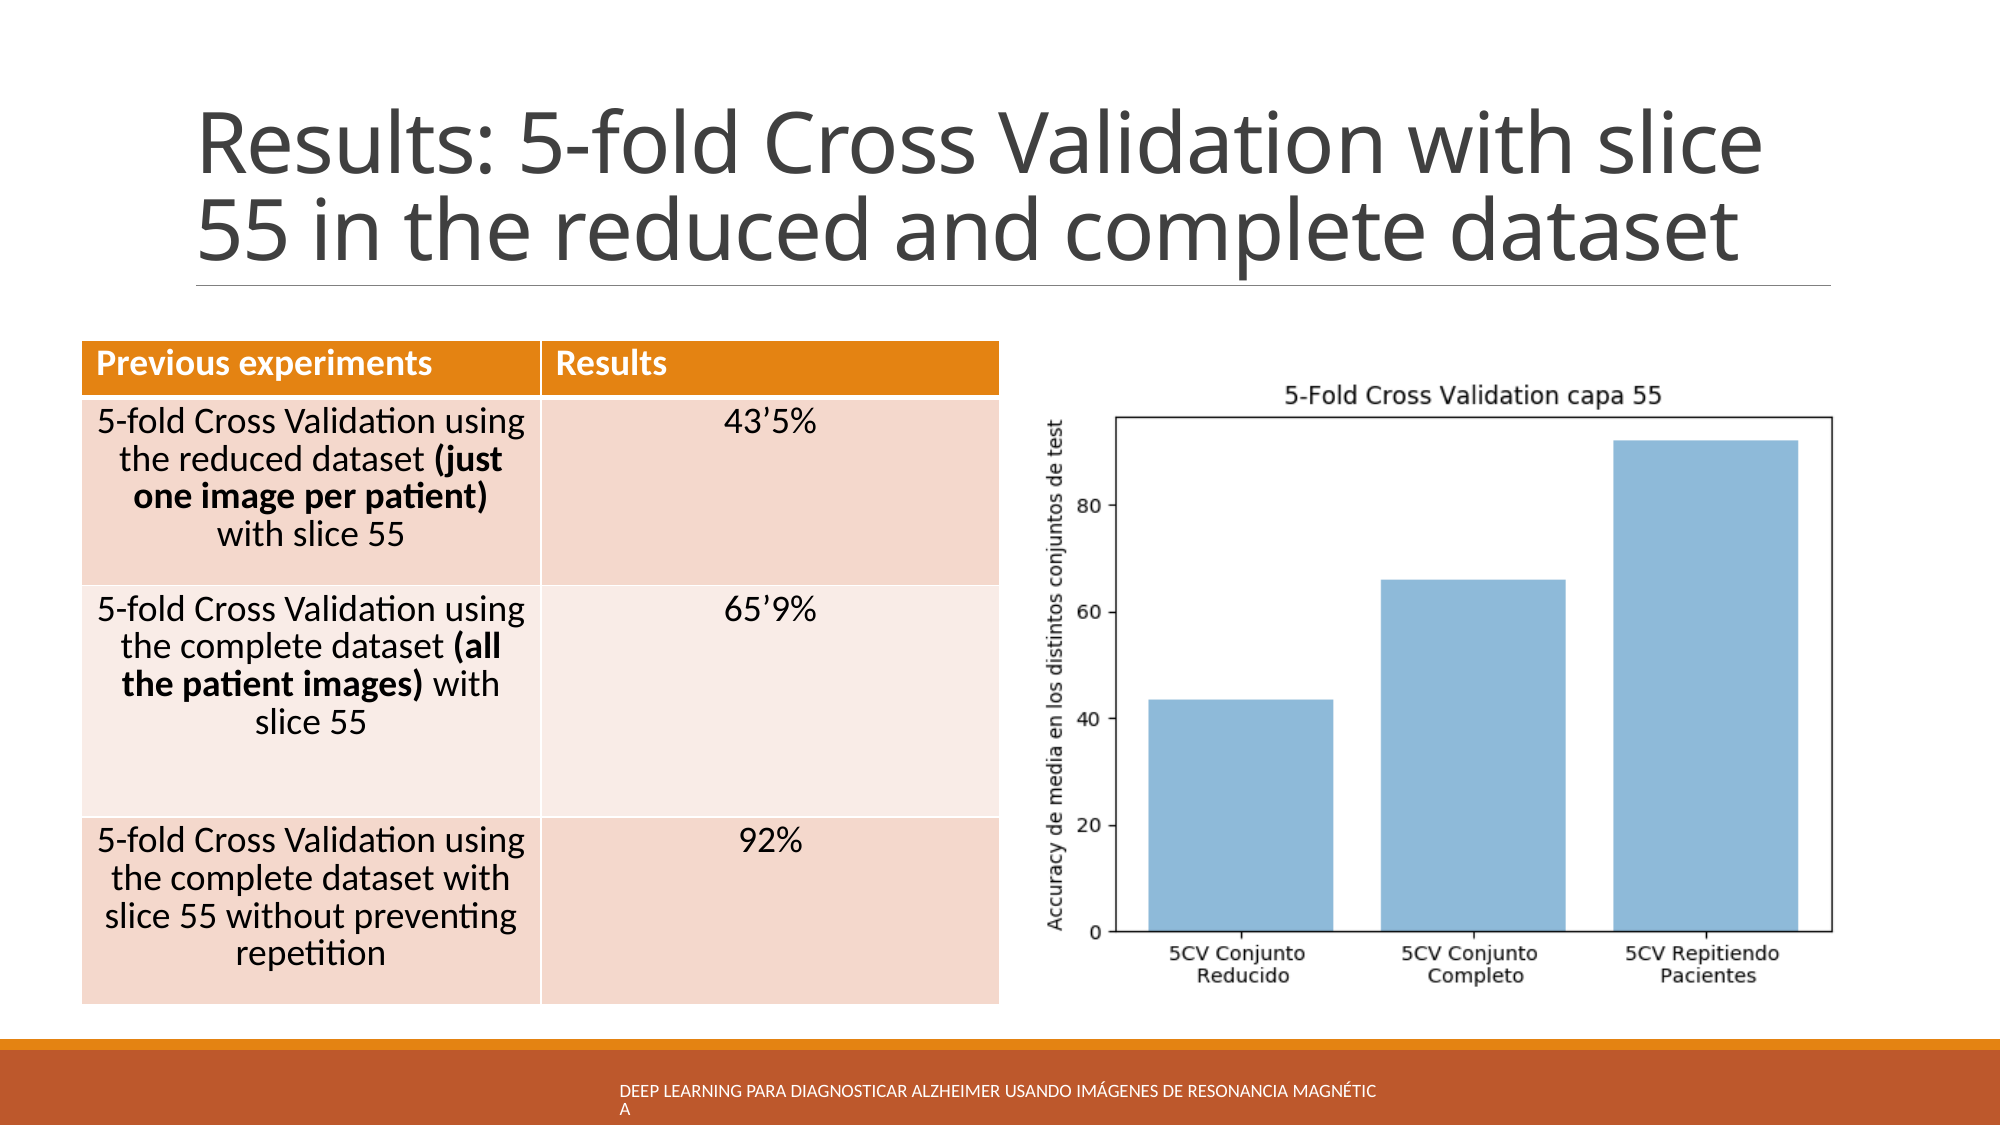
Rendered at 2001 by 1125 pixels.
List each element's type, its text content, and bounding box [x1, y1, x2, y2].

title Results: 5-fold Cross Validation with slice 55 in the reduced and complete dataset [180, 47, 1830, 285]
table_cell 5-fold Cross Validation using the complete dataset with slice 55 without preventing repetition [82, 818, 540, 1004]
table_cell 65’9% [542, 586, 996, 816]
table_cell 92% [542, 818, 996, 1004]
table_header Results [542, 341, 996, 395]
footer Deep Learning para diagnosticar Alzheimer usando imágenes de resonancia magnética [604, 1059, 1396, 1120]
table_cell 43’5% [542, 400, 996, 585]
table_cell 5-fold Cross Validation using the complete dataset (all the patient images) with slice 55 [82, 586, 540, 816]
table_header Previous experiments [82, 341, 540, 395]
picture [999, 335, 1924, 1006]
table_cell 5-fold Cross Validation using the reduced dataset (just one image per patient) with slice 55 [82, 400, 540, 585]
